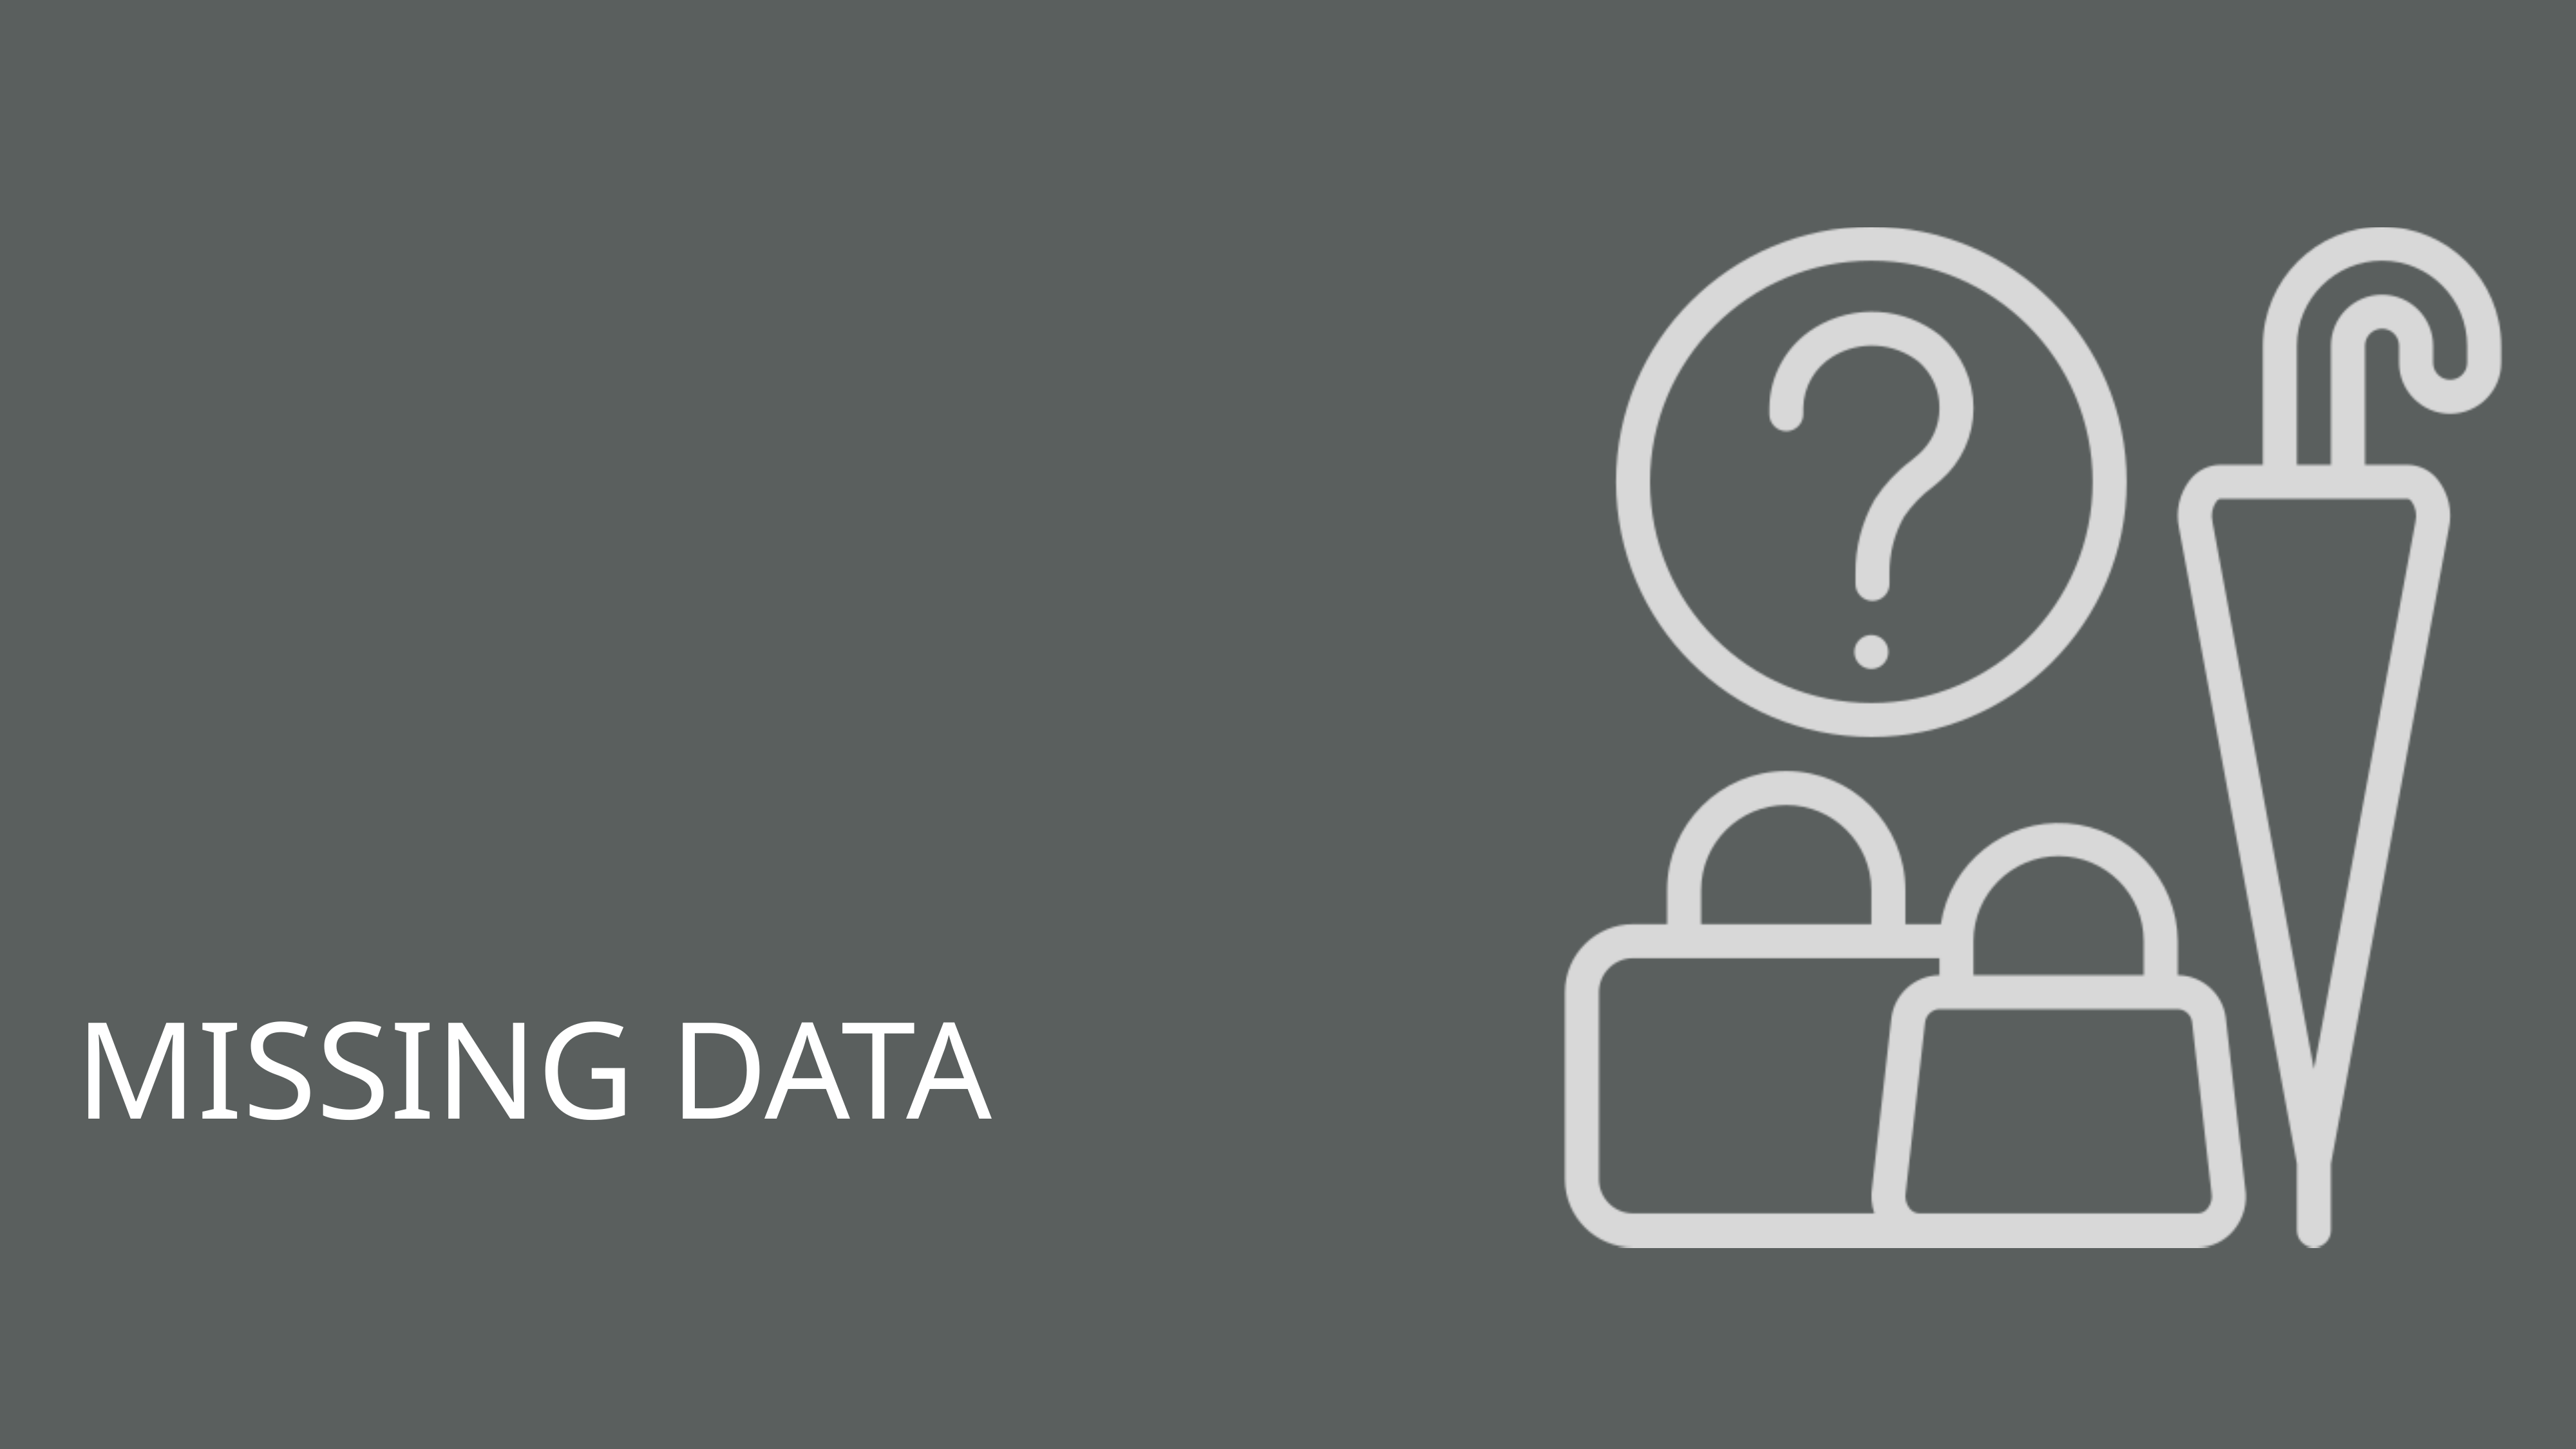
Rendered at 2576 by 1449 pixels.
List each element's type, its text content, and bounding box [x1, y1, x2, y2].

title MISSING DATA [70, 668, 1523, 1151]
picture [1523, 227, 2544, 1249]
